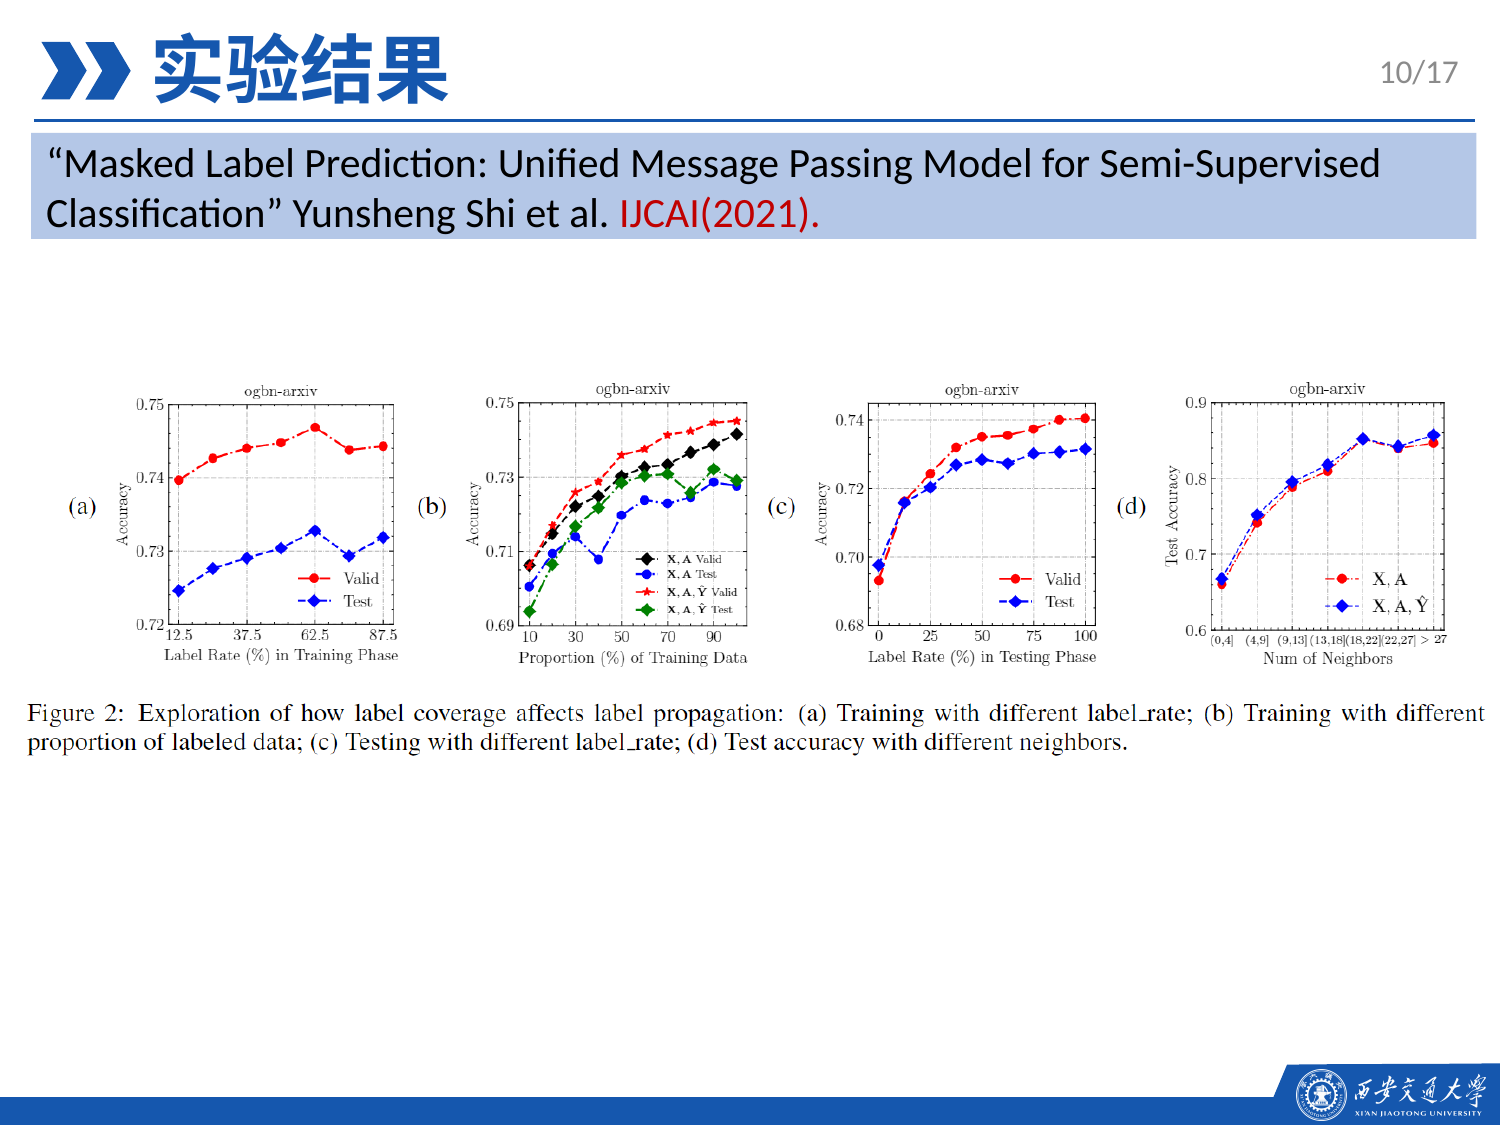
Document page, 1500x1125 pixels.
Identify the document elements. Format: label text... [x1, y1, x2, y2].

picture [1296, 1069, 1486, 1121]
picture [0, 365, 1500, 760]
text_box “Masked Label Prediction: Unified Message Passing Model for Semi-Supervised Classification” Yunsheng Shi et al. IJCAI(2021). [30, 132, 1477, 240]
slide_number 10 [1355, 41, 1474, 100]
text_box 实验结果 [0, 14, 601, 120]
